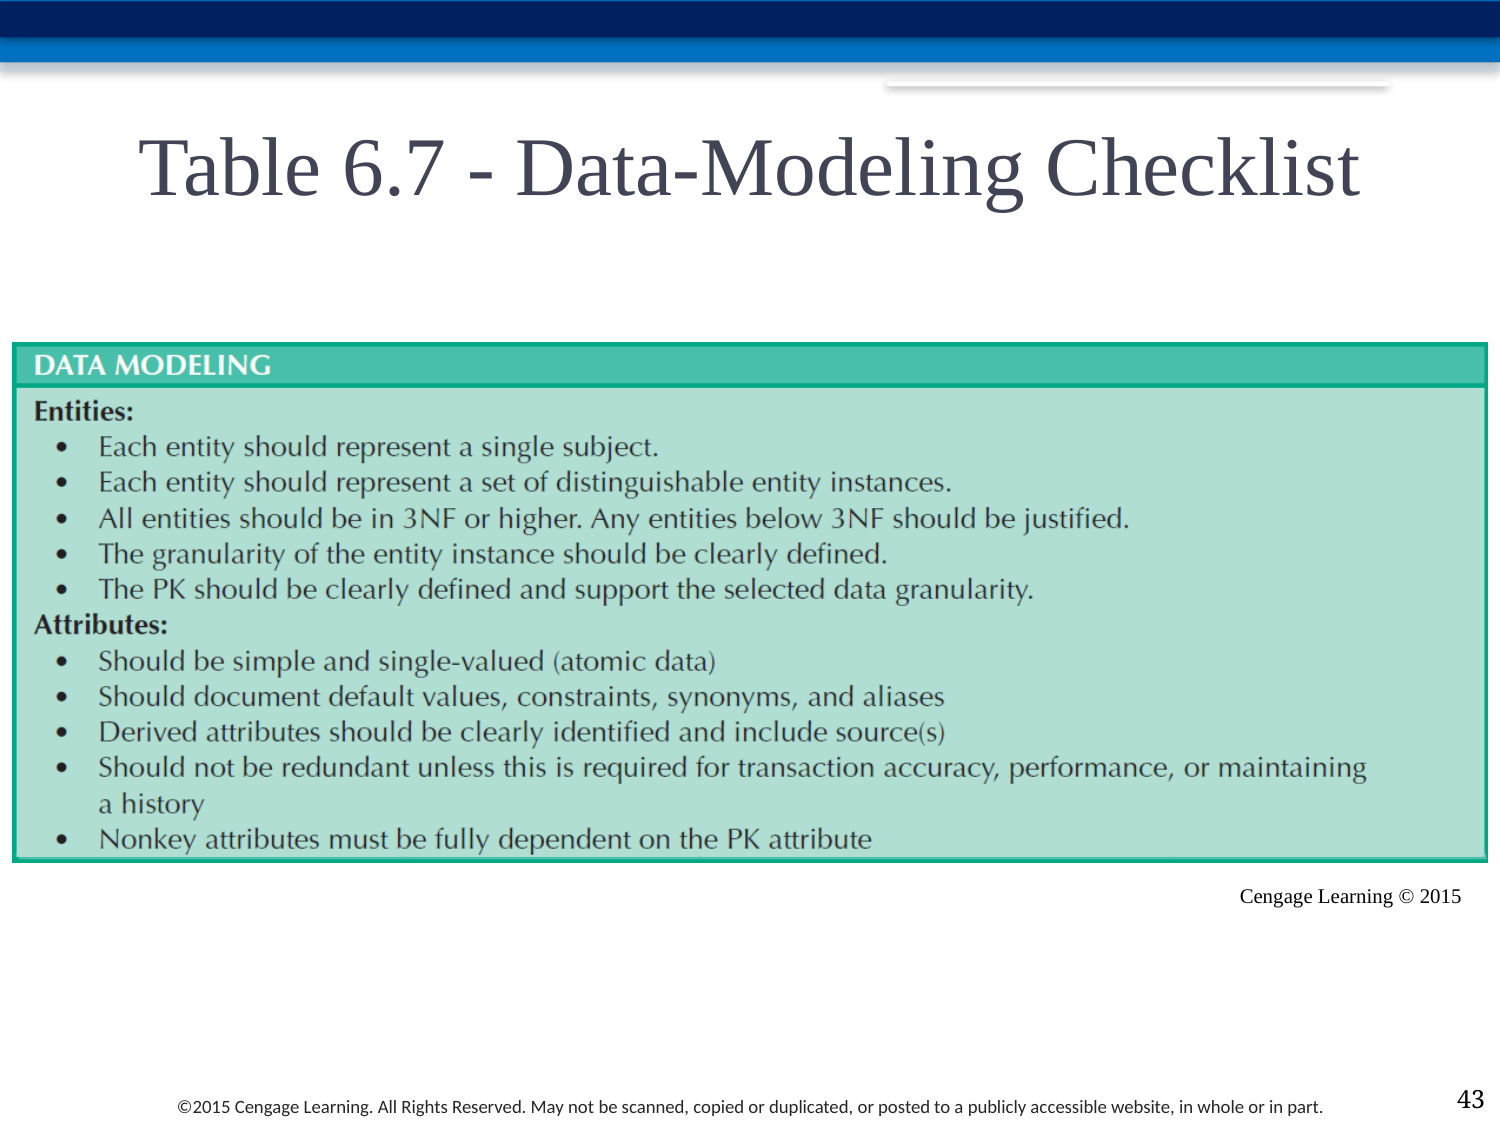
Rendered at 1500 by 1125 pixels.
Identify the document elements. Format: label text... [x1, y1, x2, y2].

title Table 6.7 - Data-Modeling Checklist [75, 75, 1425, 250]
picture [12, 342, 1488, 863]
text_box Cengage Learning © 2015 [1224, 875, 1488, 915]
slide_number 43 [1425, 1074, 1500, 1125]
